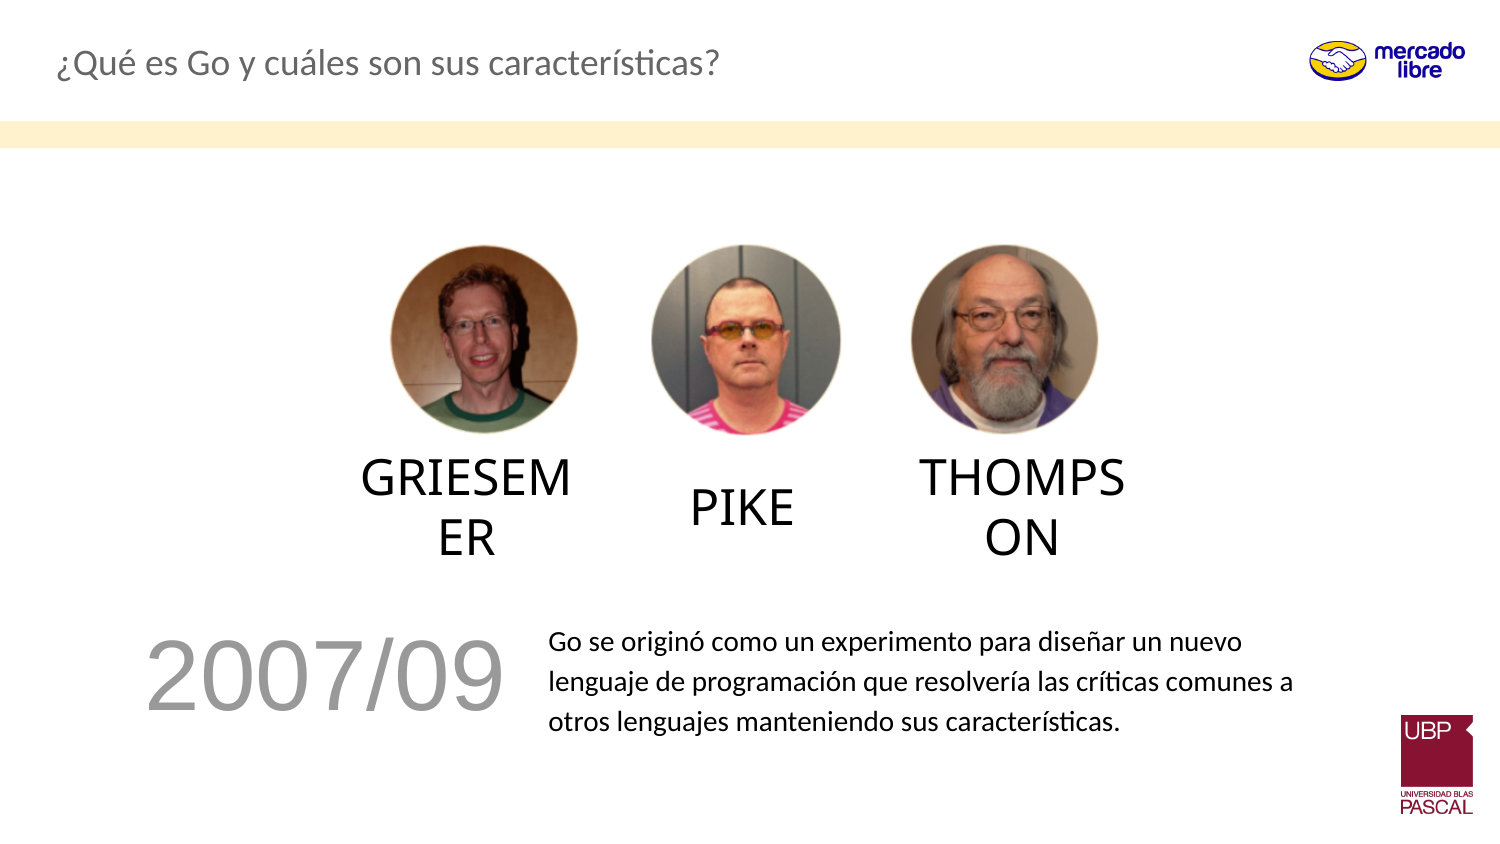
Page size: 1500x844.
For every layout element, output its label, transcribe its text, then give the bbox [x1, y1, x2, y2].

picture [375, 232, 1109, 448]
text_box 2007/09 [98, 591, 521, 749]
text_box PIKE [612, 465, 872, 547]
text_box ¿Qué es Go y cuáles son sus características? [40, 0, 837, 122]
picture [1400, 715, 1473, 814]
text_box THOMPSON [892, 465, 1153, 547]
text_box Go se originó como un experimento para diseñar un nuevo lenguaje de programación que resolvería las críticas comunes a otros lenguajes manteniendo sus características. [533, 602, 1361, 729]
text_box GRIESEMER [336, 465, 596, 547]
text_box [0, 121, 1500, 149]
picture [1300, 11, 1473, 110]
